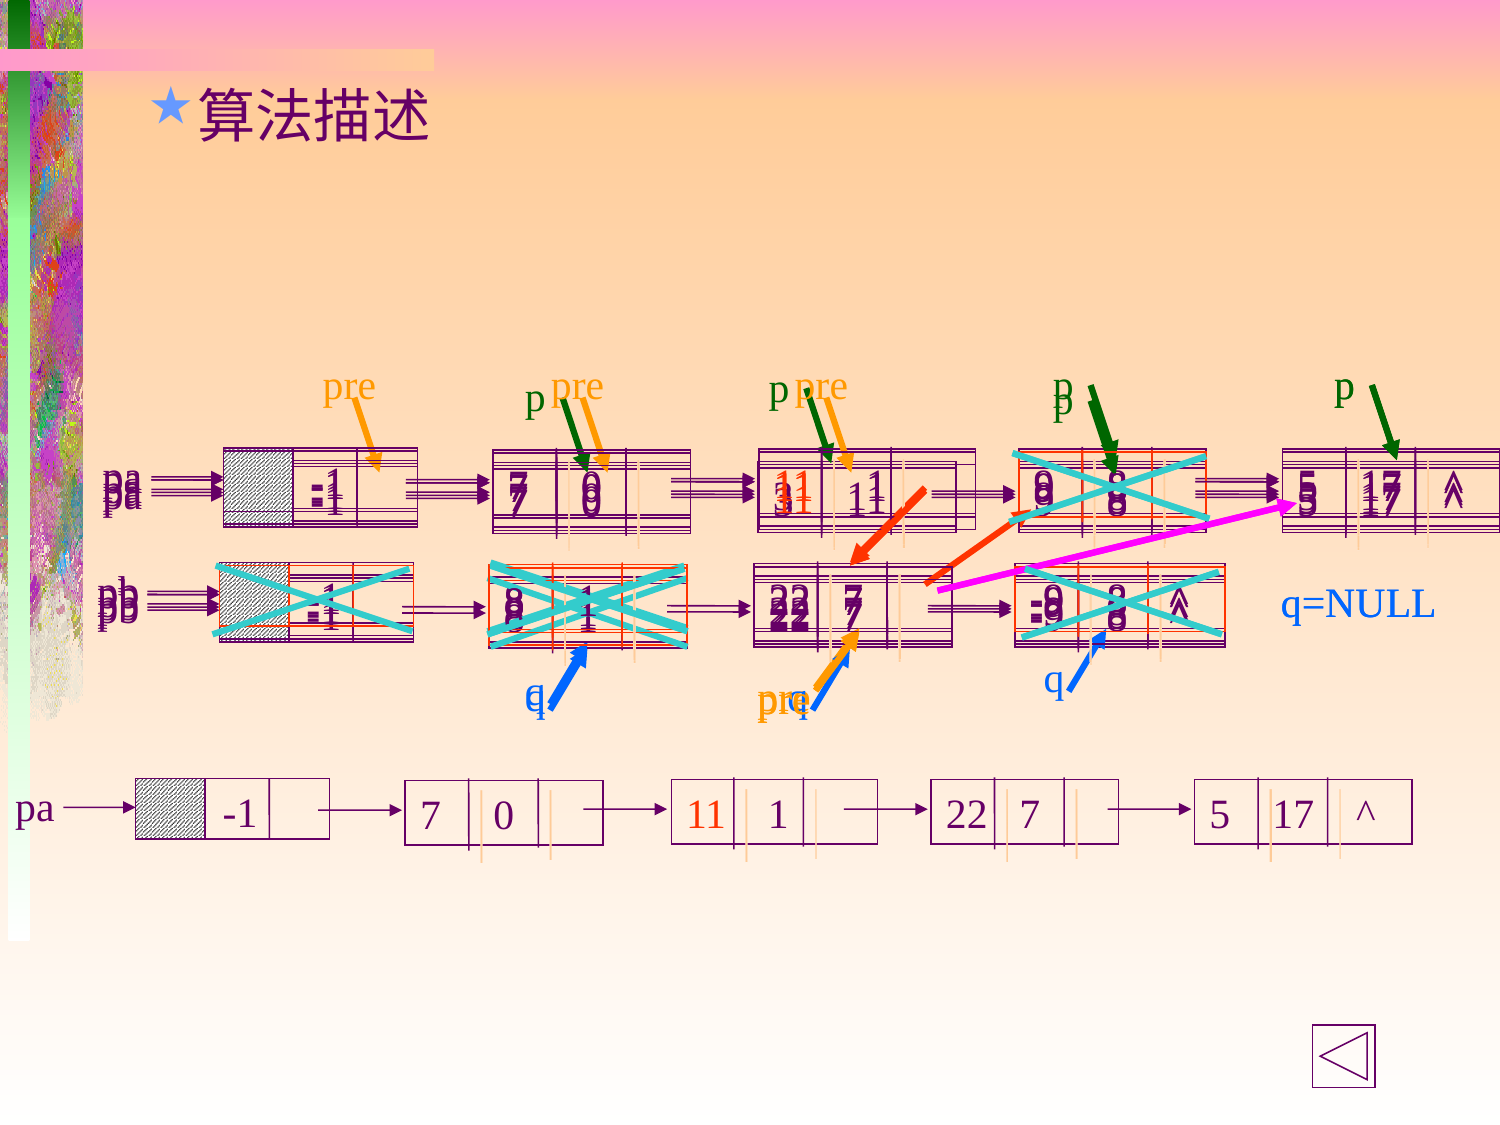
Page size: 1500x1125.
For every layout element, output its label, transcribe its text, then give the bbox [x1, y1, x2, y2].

picture [29, 0, 83, 50]
picture [29, 71, 83, 771]
text_box 算法描述 [55, 71, 1450, 170]
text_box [0, 771, 1413, 851]
picture [0, 71, 9, 771]
picture [0, 0, 9, 50]
text_box [1312, 1024, 1375, 1088]
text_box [81, 349, 1500, 731]
